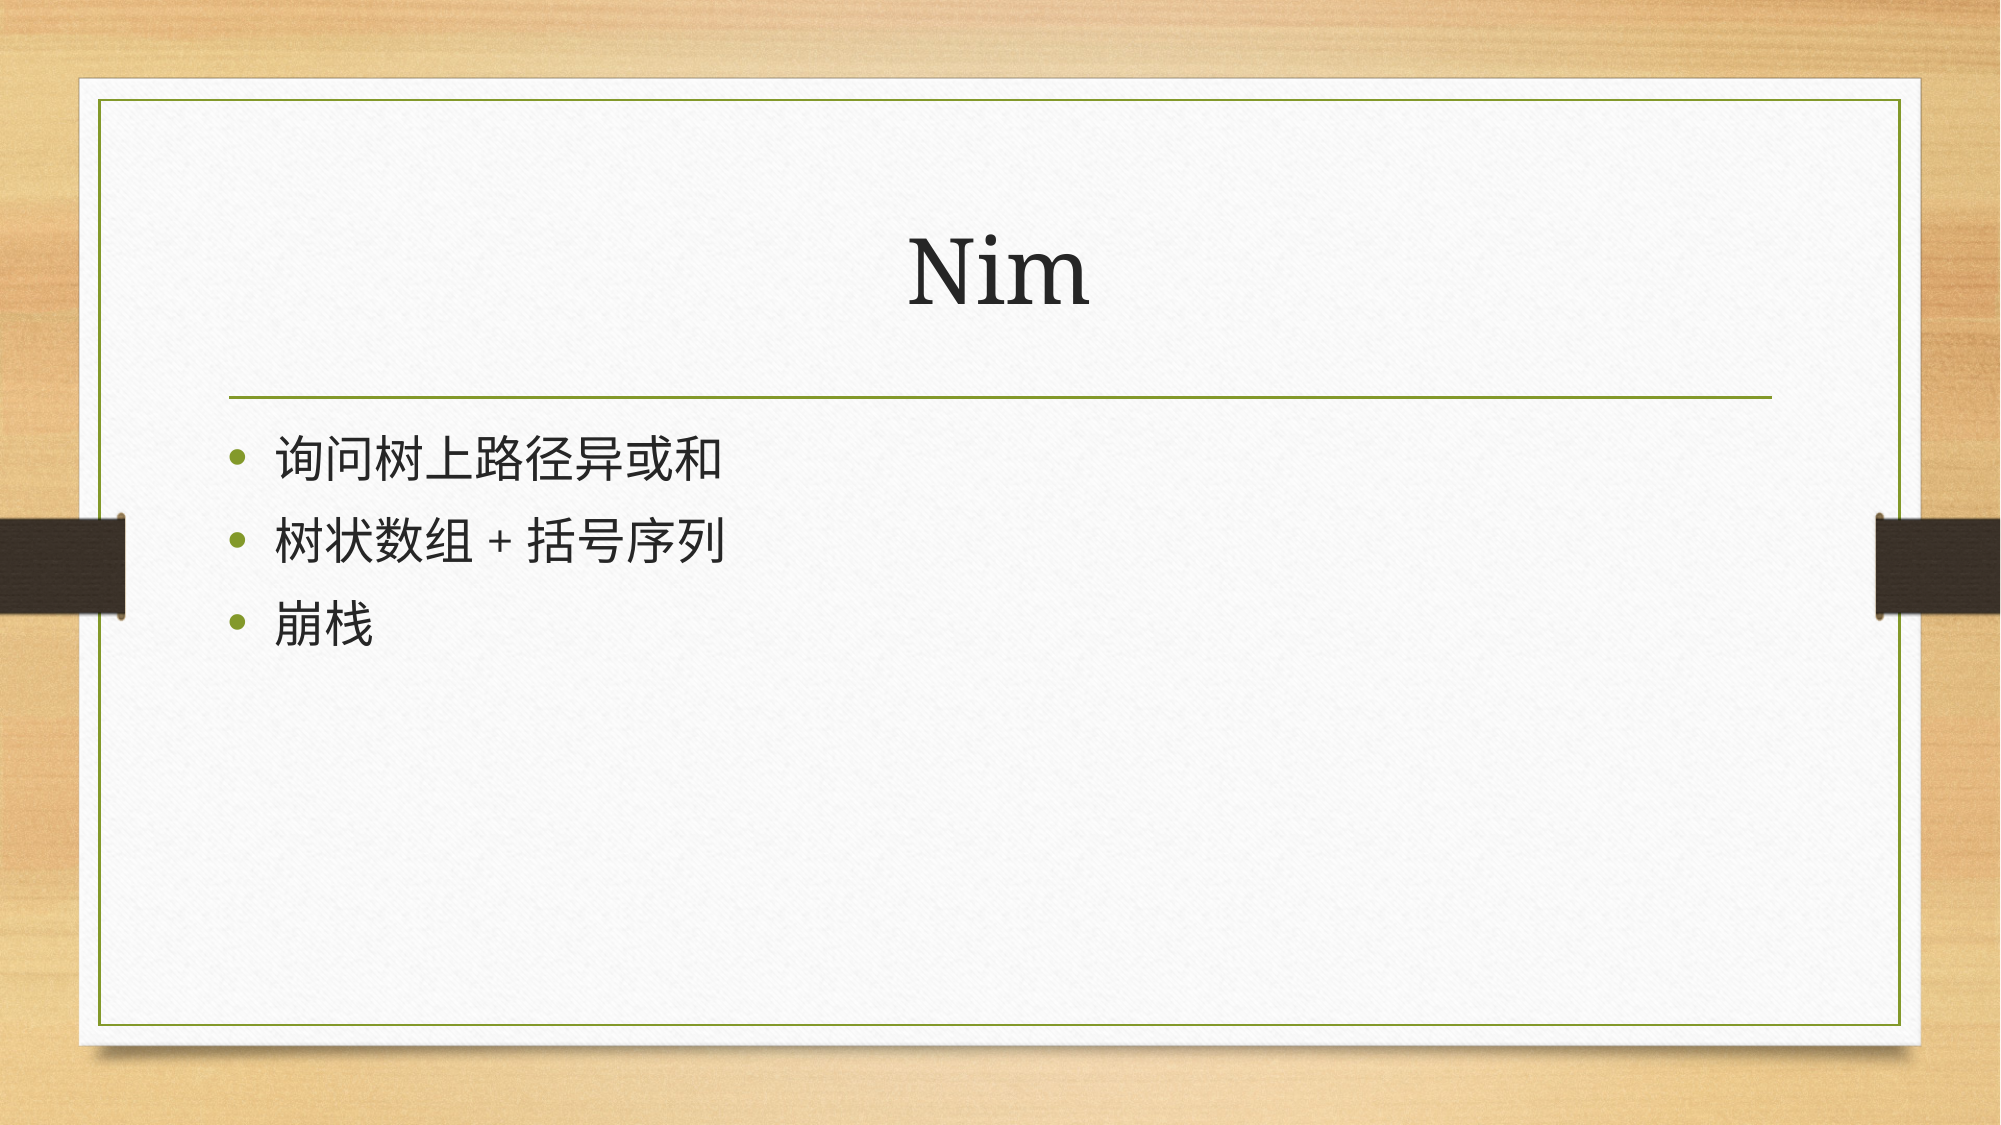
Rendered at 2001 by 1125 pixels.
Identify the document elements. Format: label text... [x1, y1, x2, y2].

title Nim [212, 161, 1788, 375]
picture [0, 0, 2001, 1125]
list 询问树上路径异或和 树状数组+括号序列 崩栈 [212, 419, 1788, 964]
